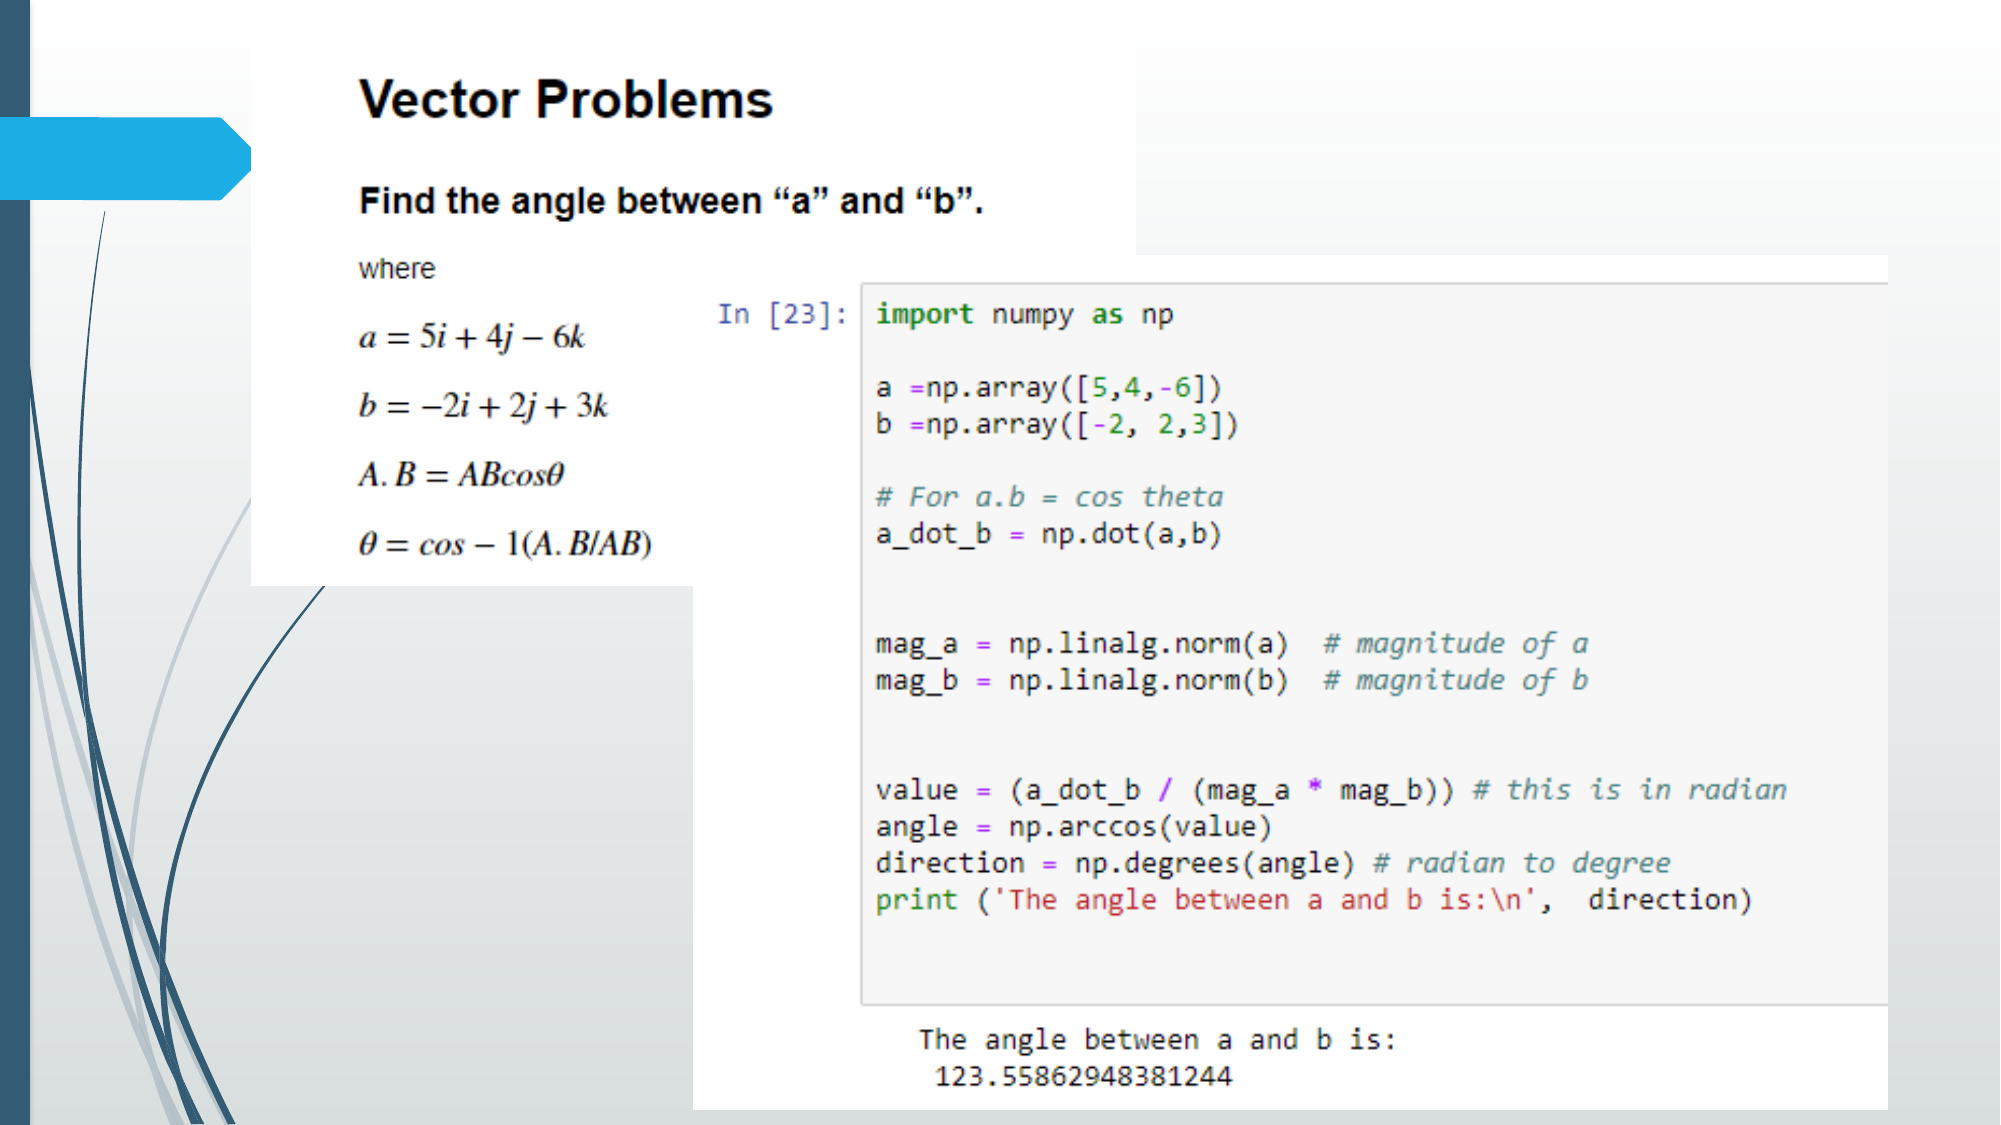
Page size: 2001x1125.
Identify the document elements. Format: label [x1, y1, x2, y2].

picture [251, 39, 1888, 1110]
